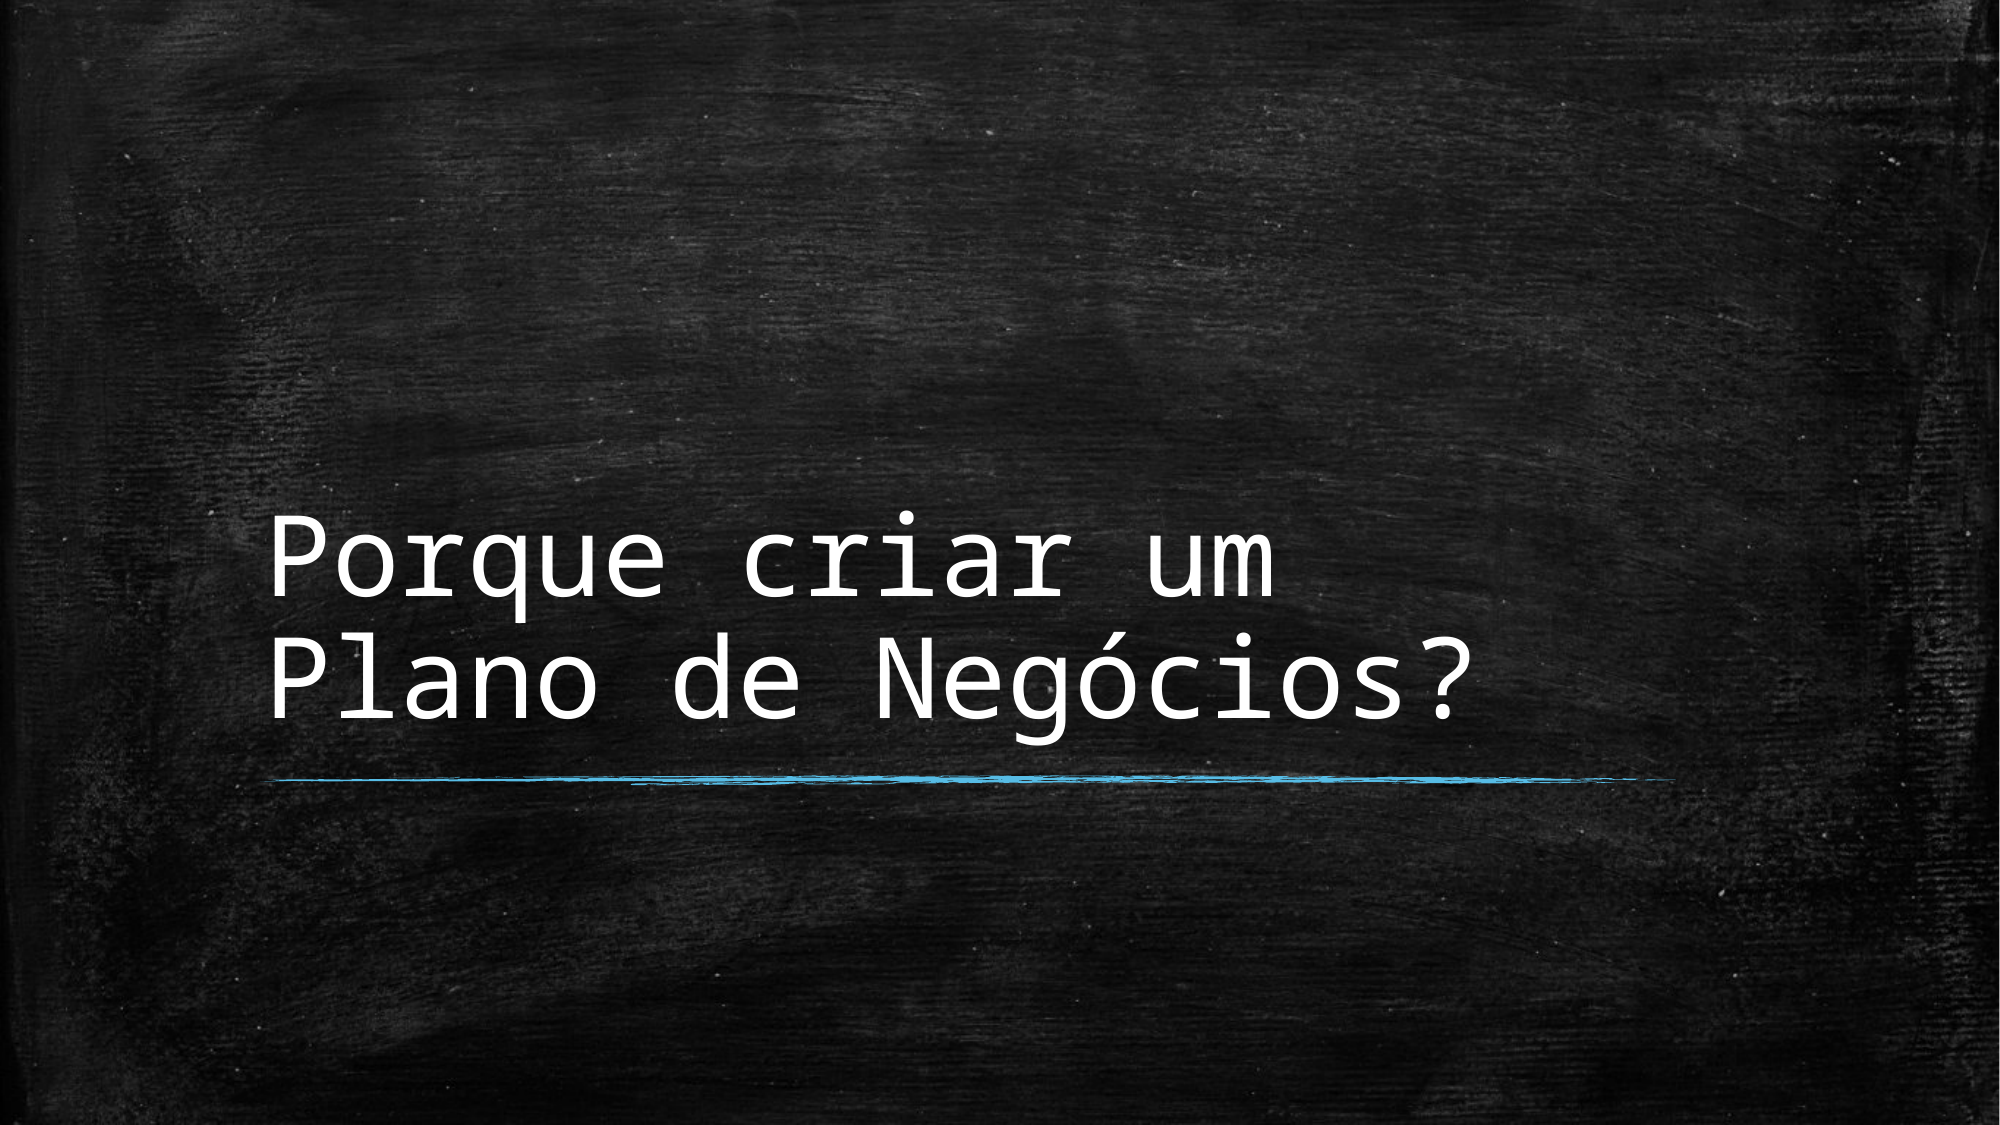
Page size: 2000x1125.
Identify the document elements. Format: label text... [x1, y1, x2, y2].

title Porque criar um Plano de Negócios? [249, 312, 1750, 750]
